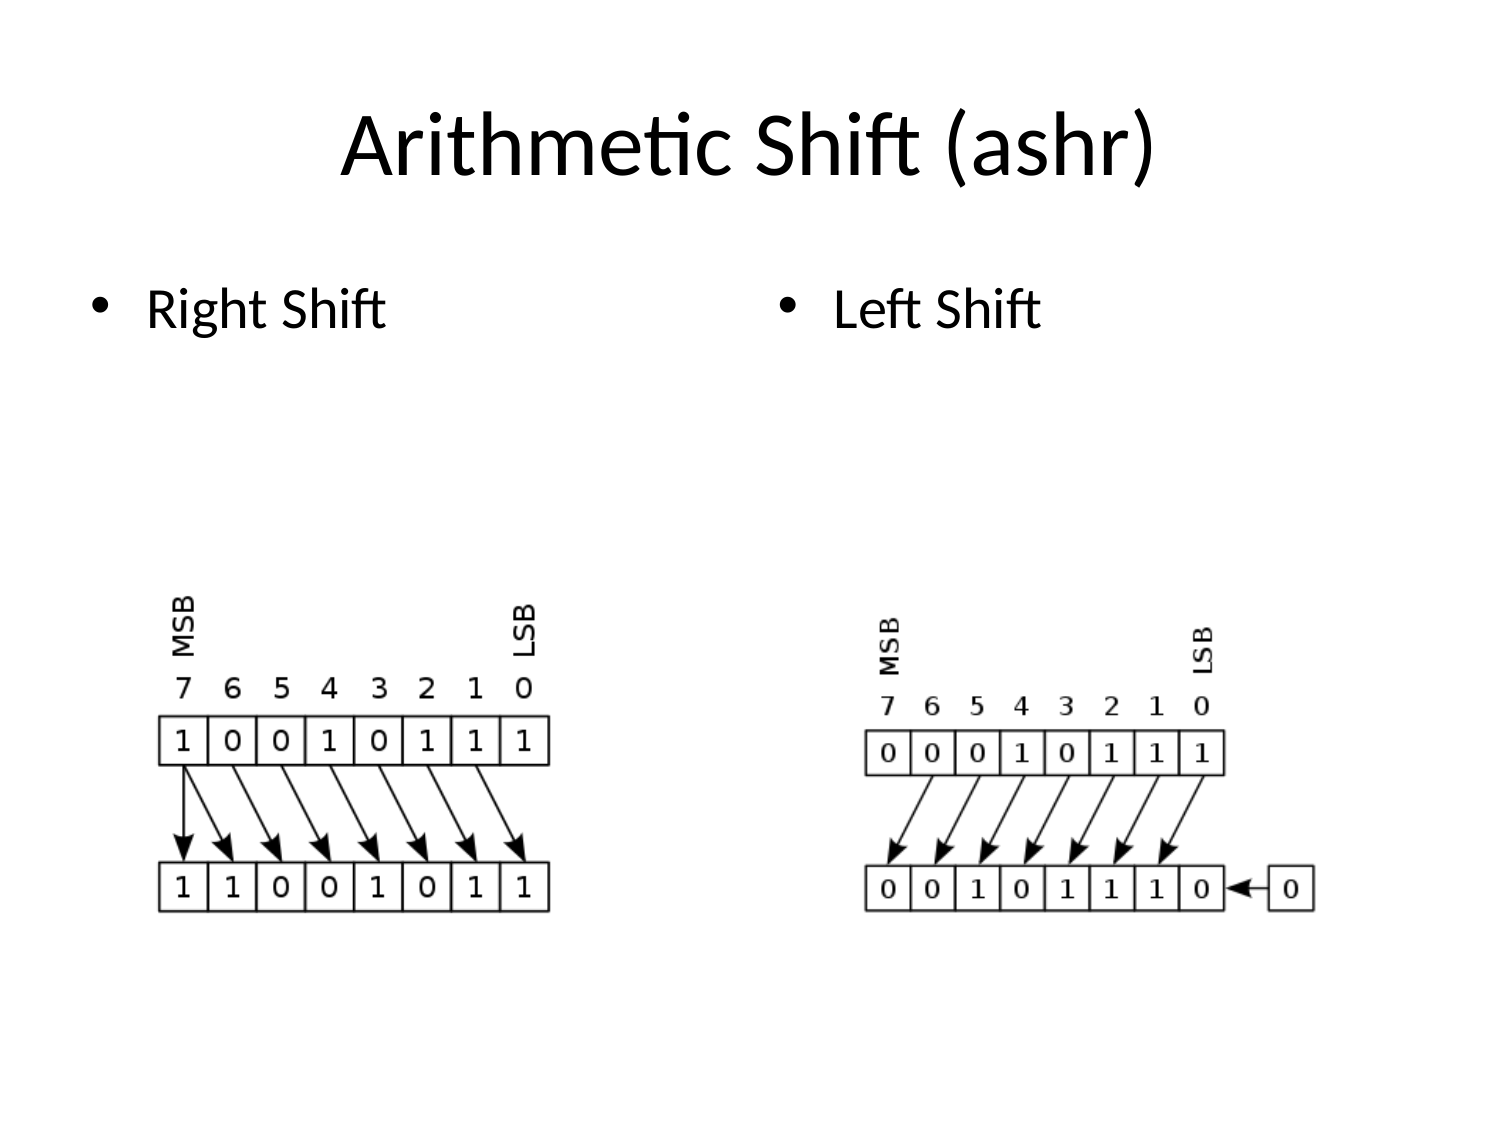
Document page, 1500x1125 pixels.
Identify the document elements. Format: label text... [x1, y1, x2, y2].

title Arithmetic Shift (ashr) [75, 45, 1425, 233]
list Right Shift [75, 262, 738, 1005]
picture [855, 609, 1325, 923]
picture [140, 585, 566, 927]
list Left Shift [762, 262, 1425, 1005]
